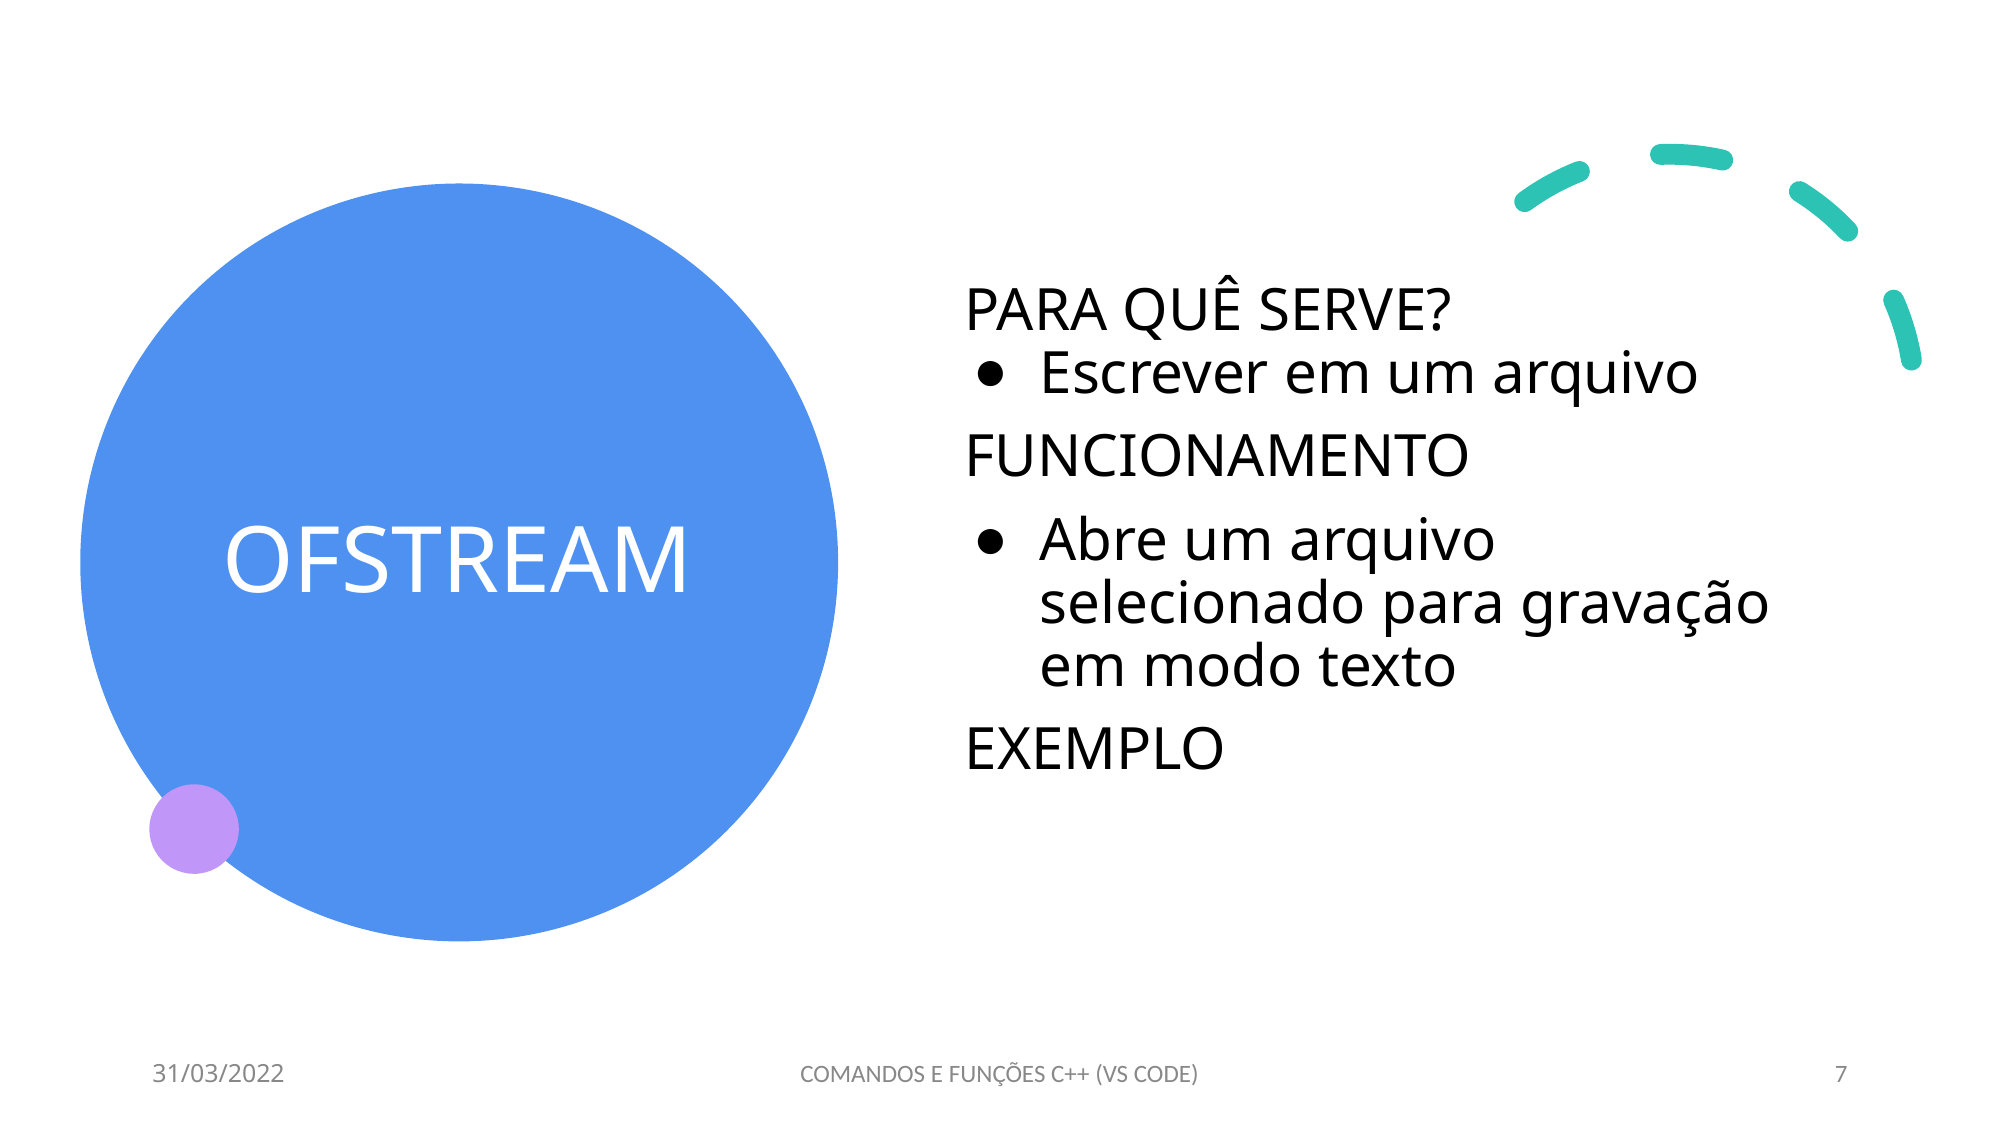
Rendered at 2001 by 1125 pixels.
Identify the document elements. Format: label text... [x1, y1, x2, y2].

footer COMANDOS E FUNÇÕES C++ (VS CODE) [662, 1042, 1338, 1103]
list PARA QUÊ SERVE? Escrever em um arquivo FUNCIONAMENTO Abre um arquivo selecionado para gravação em modo texto EXEMPLO [949, 250, 1788, 896]
slide_number ‹#› [1412, 1042, 1863, 1103]
title OFSTREAM [191, 229, 723, 897]
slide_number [137, 1042, 588, 1103]
